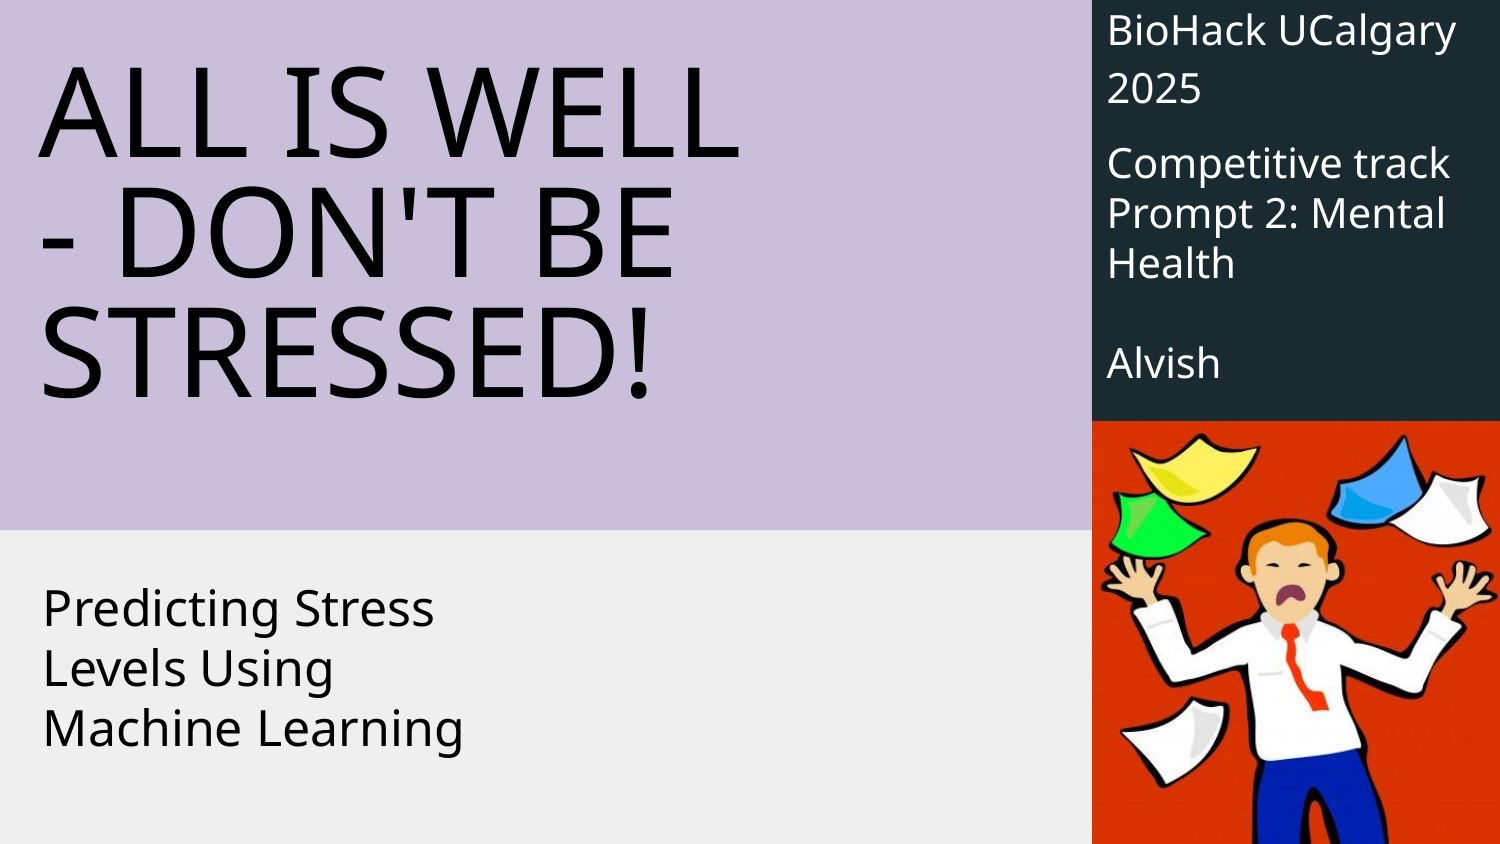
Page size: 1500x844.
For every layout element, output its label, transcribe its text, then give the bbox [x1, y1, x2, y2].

subtitle BioHack UCalgary 2025 Competitive track Prompt 2: Mental Health Alvish [1091, 0, 1500, 394]
picture [1091, 421, 1500, 844]
title ALL IS WELL - DON'T BE STRESSED! [23, 46, 1092, 531]
list Predicting Stress Levels Using Machine Learning [27, 561, 515, 633]
